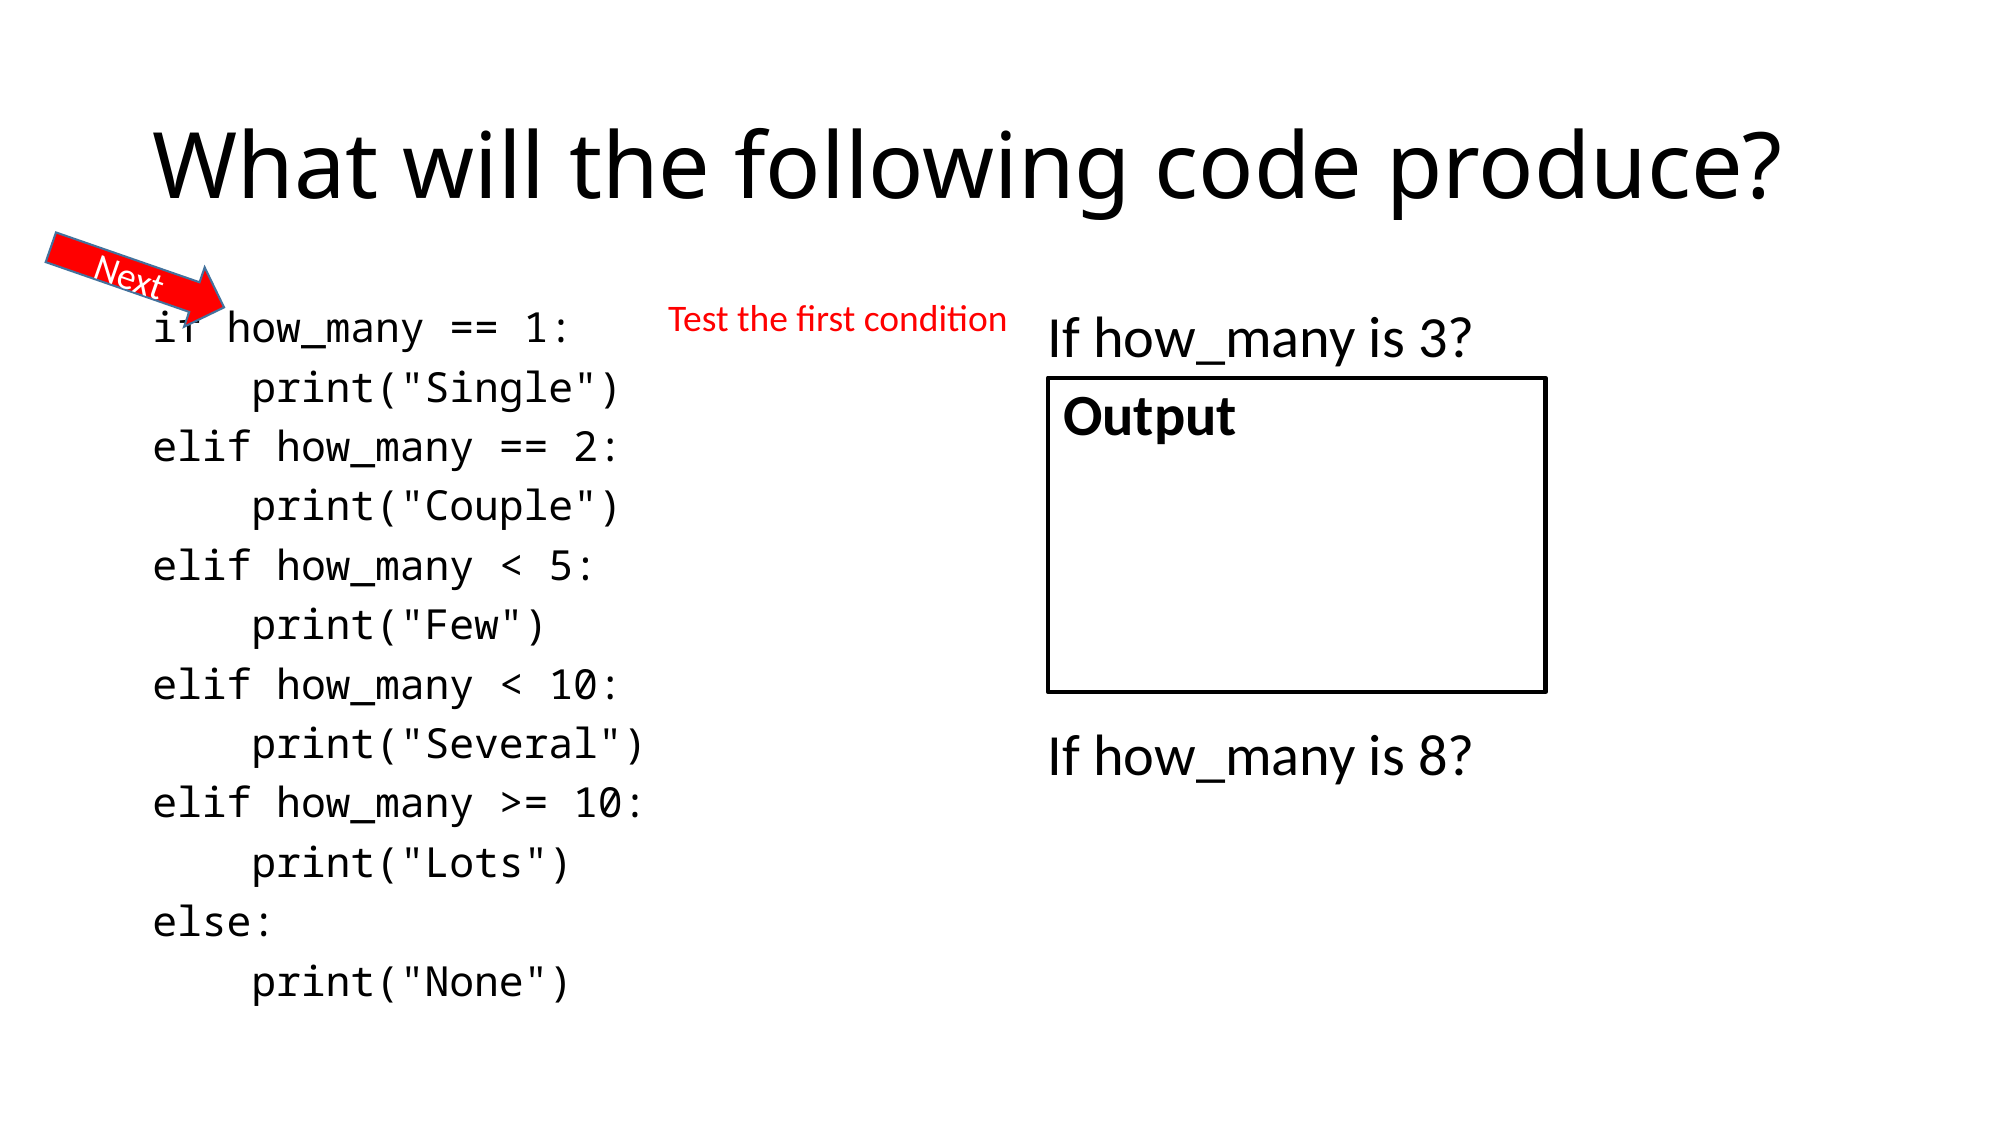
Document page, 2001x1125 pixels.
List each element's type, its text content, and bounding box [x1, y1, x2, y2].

text_box Test the first condition [653, 286, 1179, 347]
text_box Output [1048, 377, 1546, 693]
list if how_many == 1: print("Single") elif how_many == 2: print("Couple") elif how_many < 5: print("Few") elif how_many < 10: print("Several") elif how_many >= 10: print("Lots") else: print("None") [137, 299, 858, 1014]
text_box If how_many is 3? If how_many is 8? [1032, 299, 1754, 1014]
title What will the following code produce? [137, 59, 1863, 278]
text_box Next [44, 231, 226, 329]
